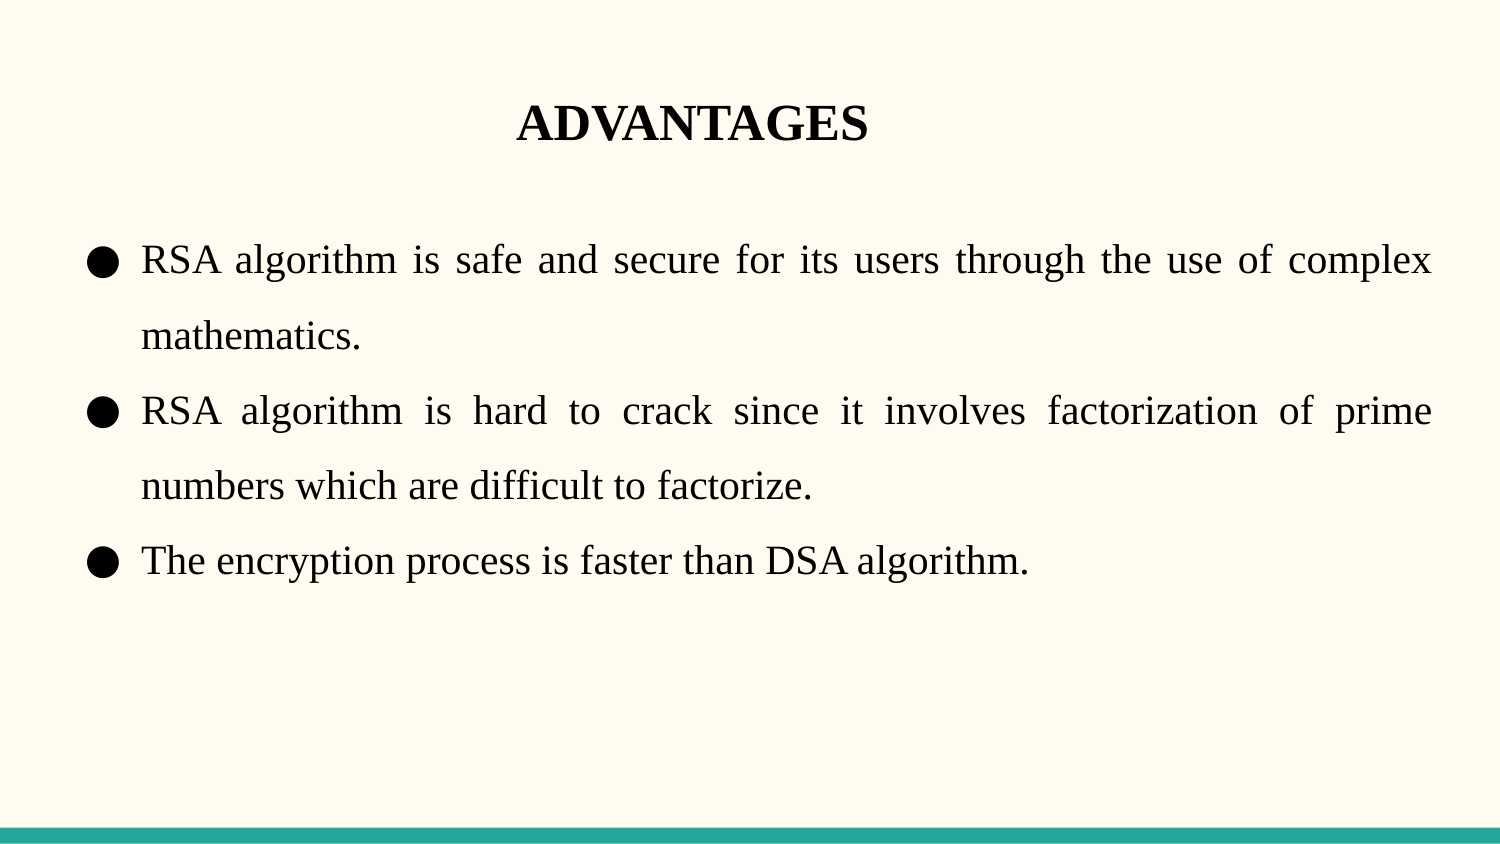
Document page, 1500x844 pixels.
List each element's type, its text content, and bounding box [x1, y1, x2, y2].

list RSA algorithm is safe and secure for its users through the use of complex mathematics. RSA algorithm is hard to crack since it involves factorization of prime numbers which are difficult to factorize. The encryption process is faster than DSA algorithm. [51, 192, 1449, 750]
title ADVANTAGES [51, 72, 1449, 174]
